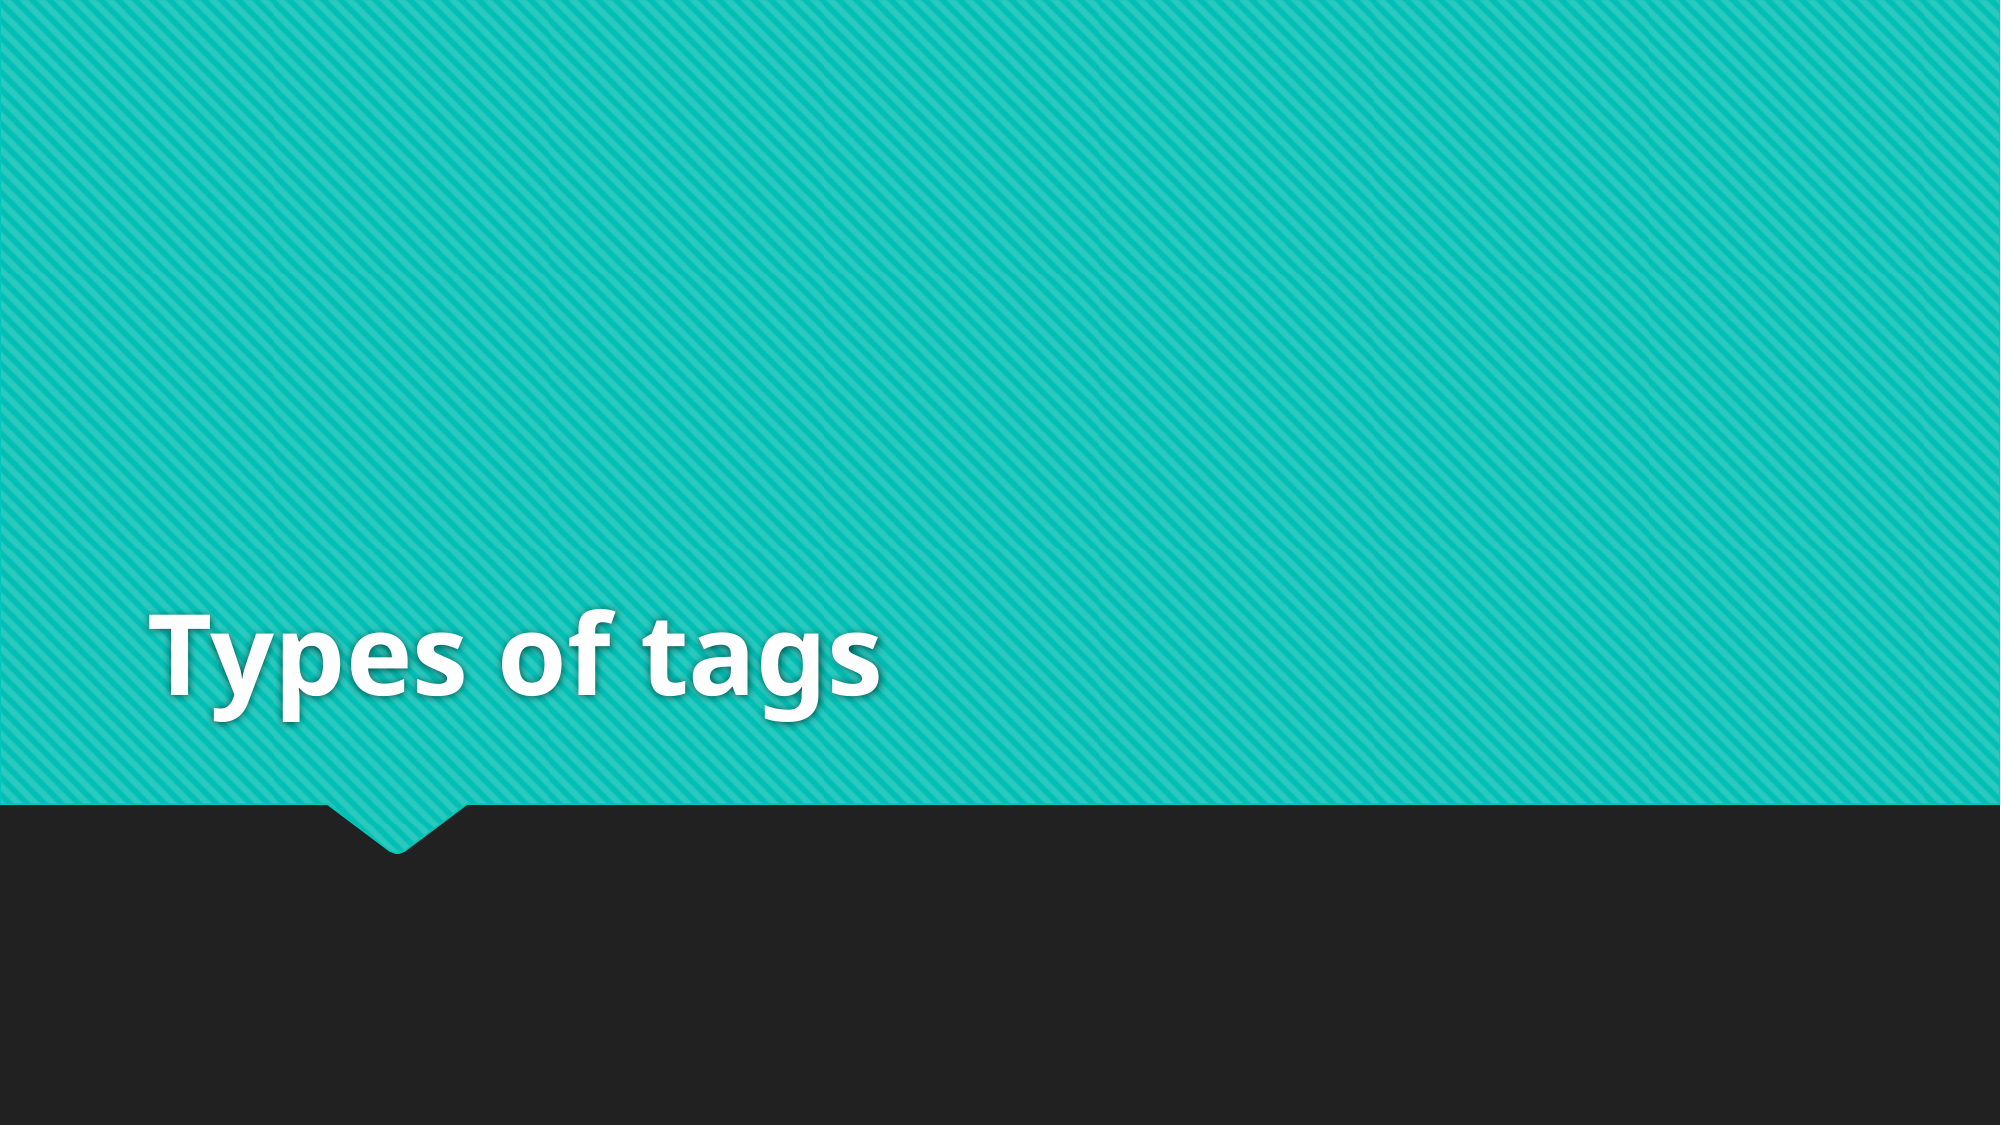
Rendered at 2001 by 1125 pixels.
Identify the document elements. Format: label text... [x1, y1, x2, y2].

title Types of tags [132, 237, 1868, 726]
